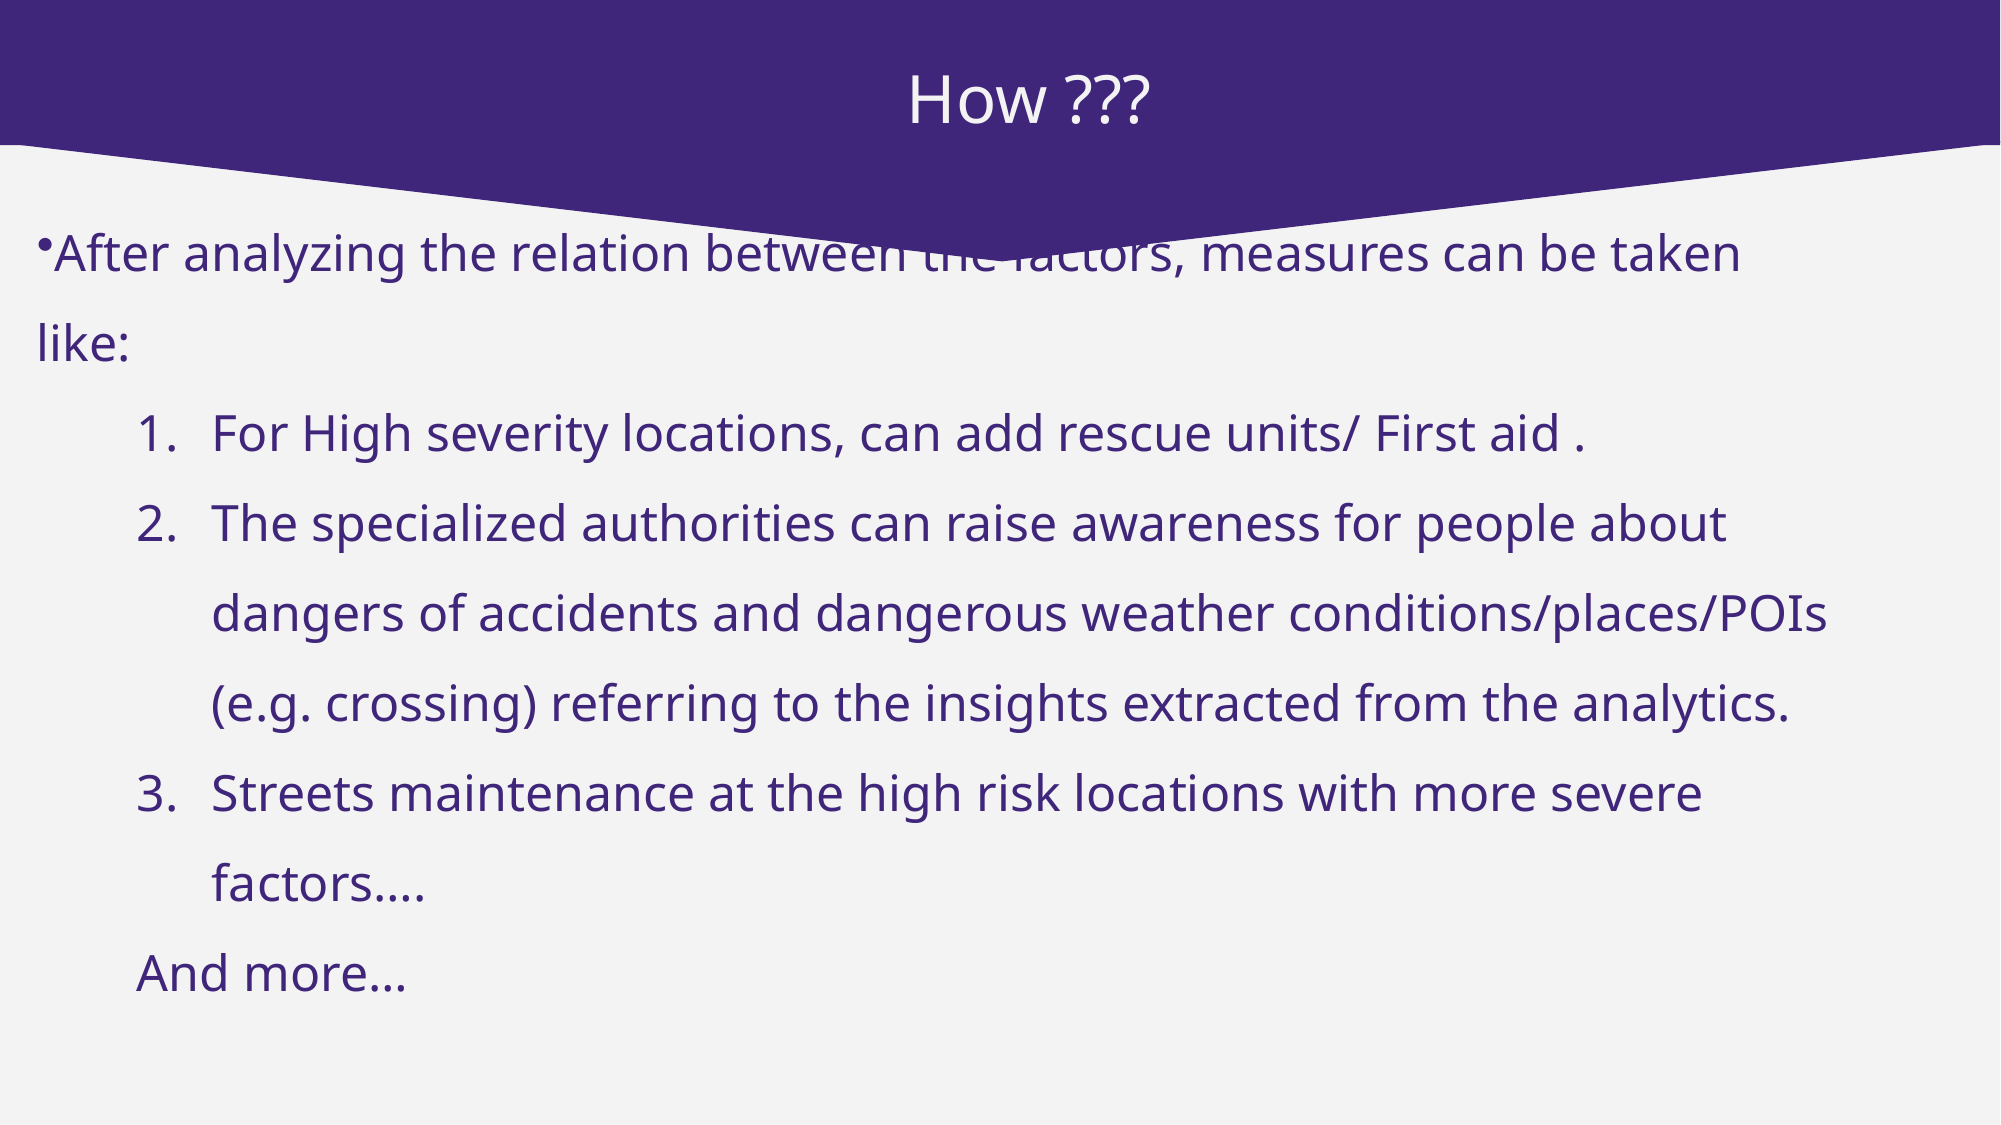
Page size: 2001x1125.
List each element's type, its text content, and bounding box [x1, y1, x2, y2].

list After analyzing the relation between the factors, measures can be taken like: For High severity locations, can add rescue units/ First aid . The specialized authorities can raise awareness for people about dangers of accidents and dangerous weather conditions/places/POIs (e.g. crossing) referring to the insights extracted from the analytics. Streets maintenance at the high risk locations with more severe factors…. And more… [16, 181, 1856, 1102]
title How ??? [386, 42, 1672, 163]
